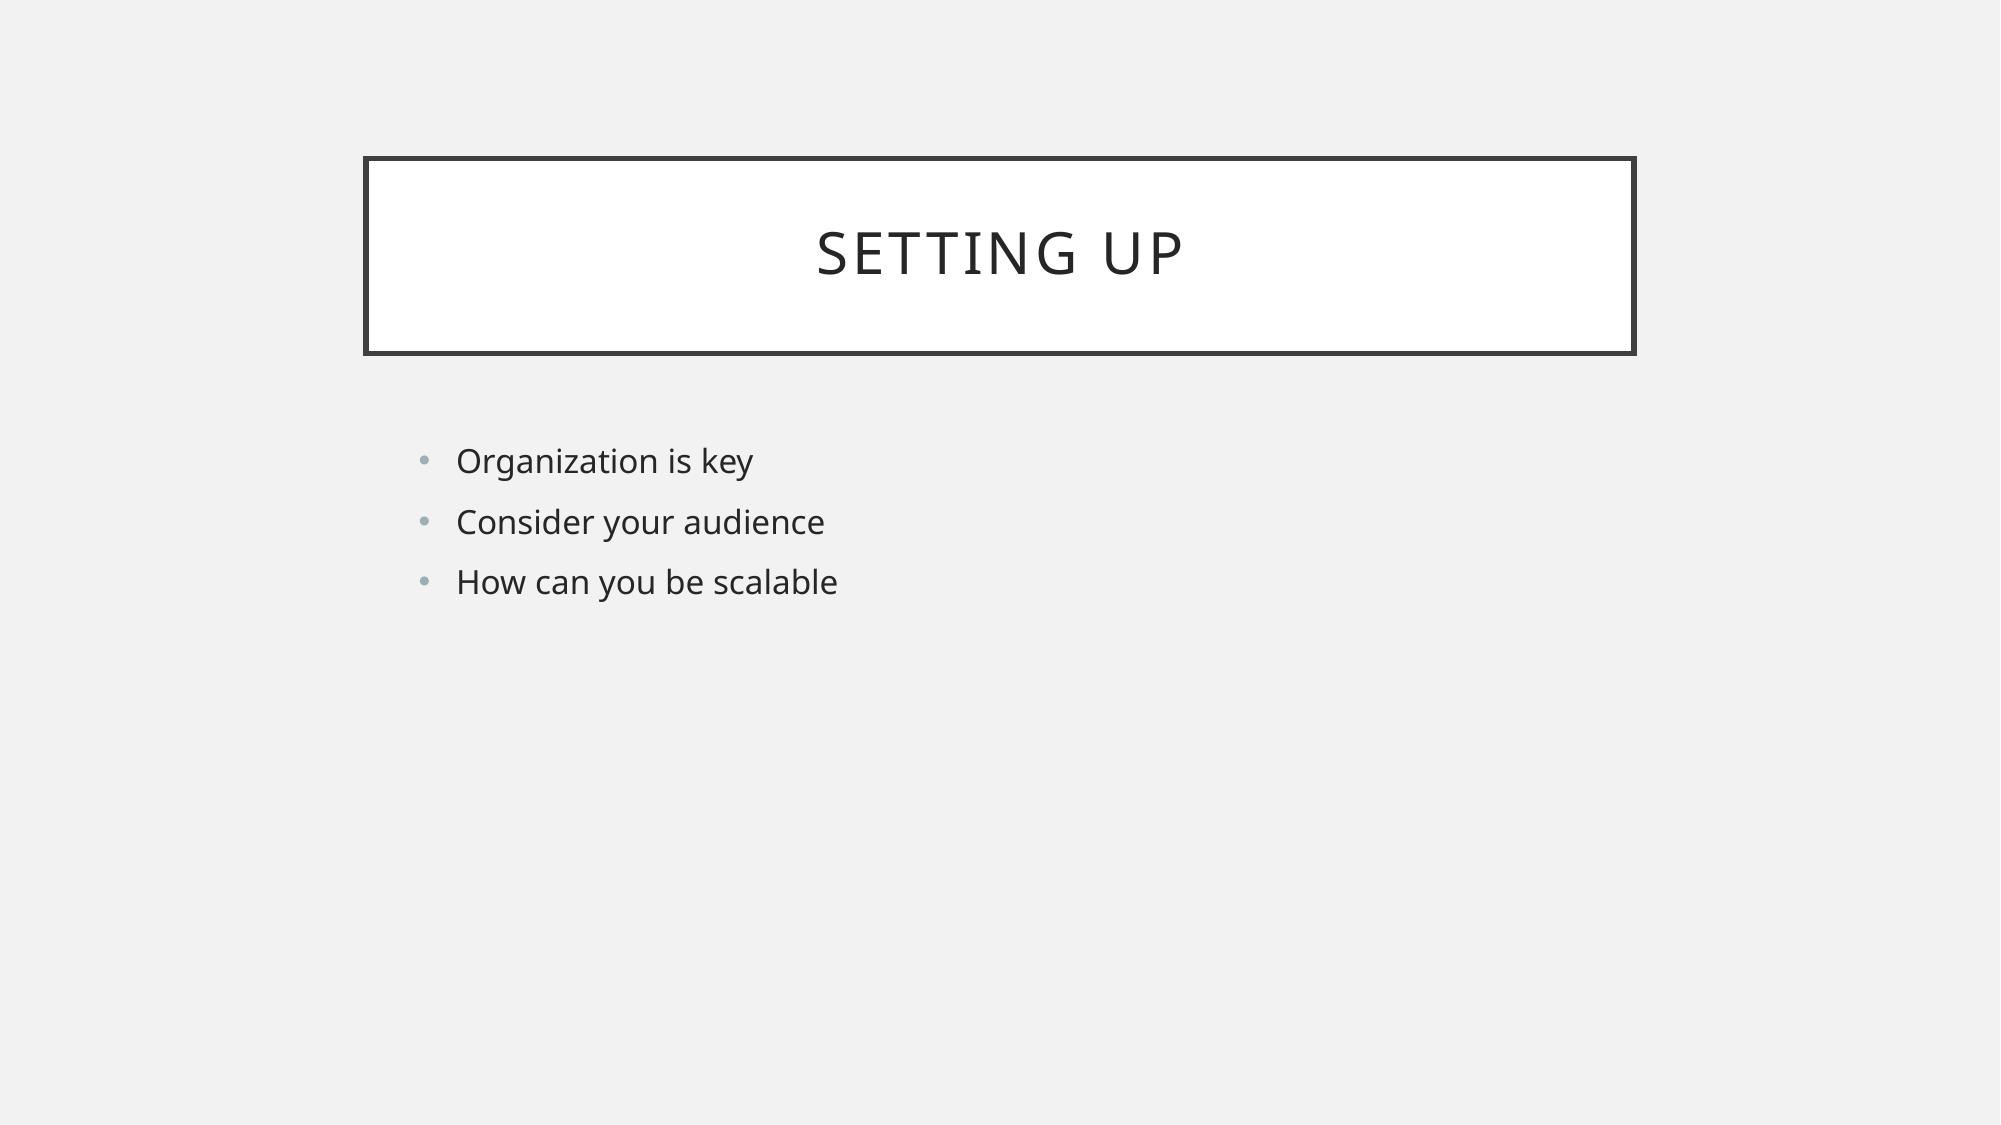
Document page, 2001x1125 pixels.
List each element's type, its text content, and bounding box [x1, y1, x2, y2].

title Setting Up [363, 156, 1637, 356]
list Organization is key Consider your audience How can you be scalable [366, 432, 1634, 942]
